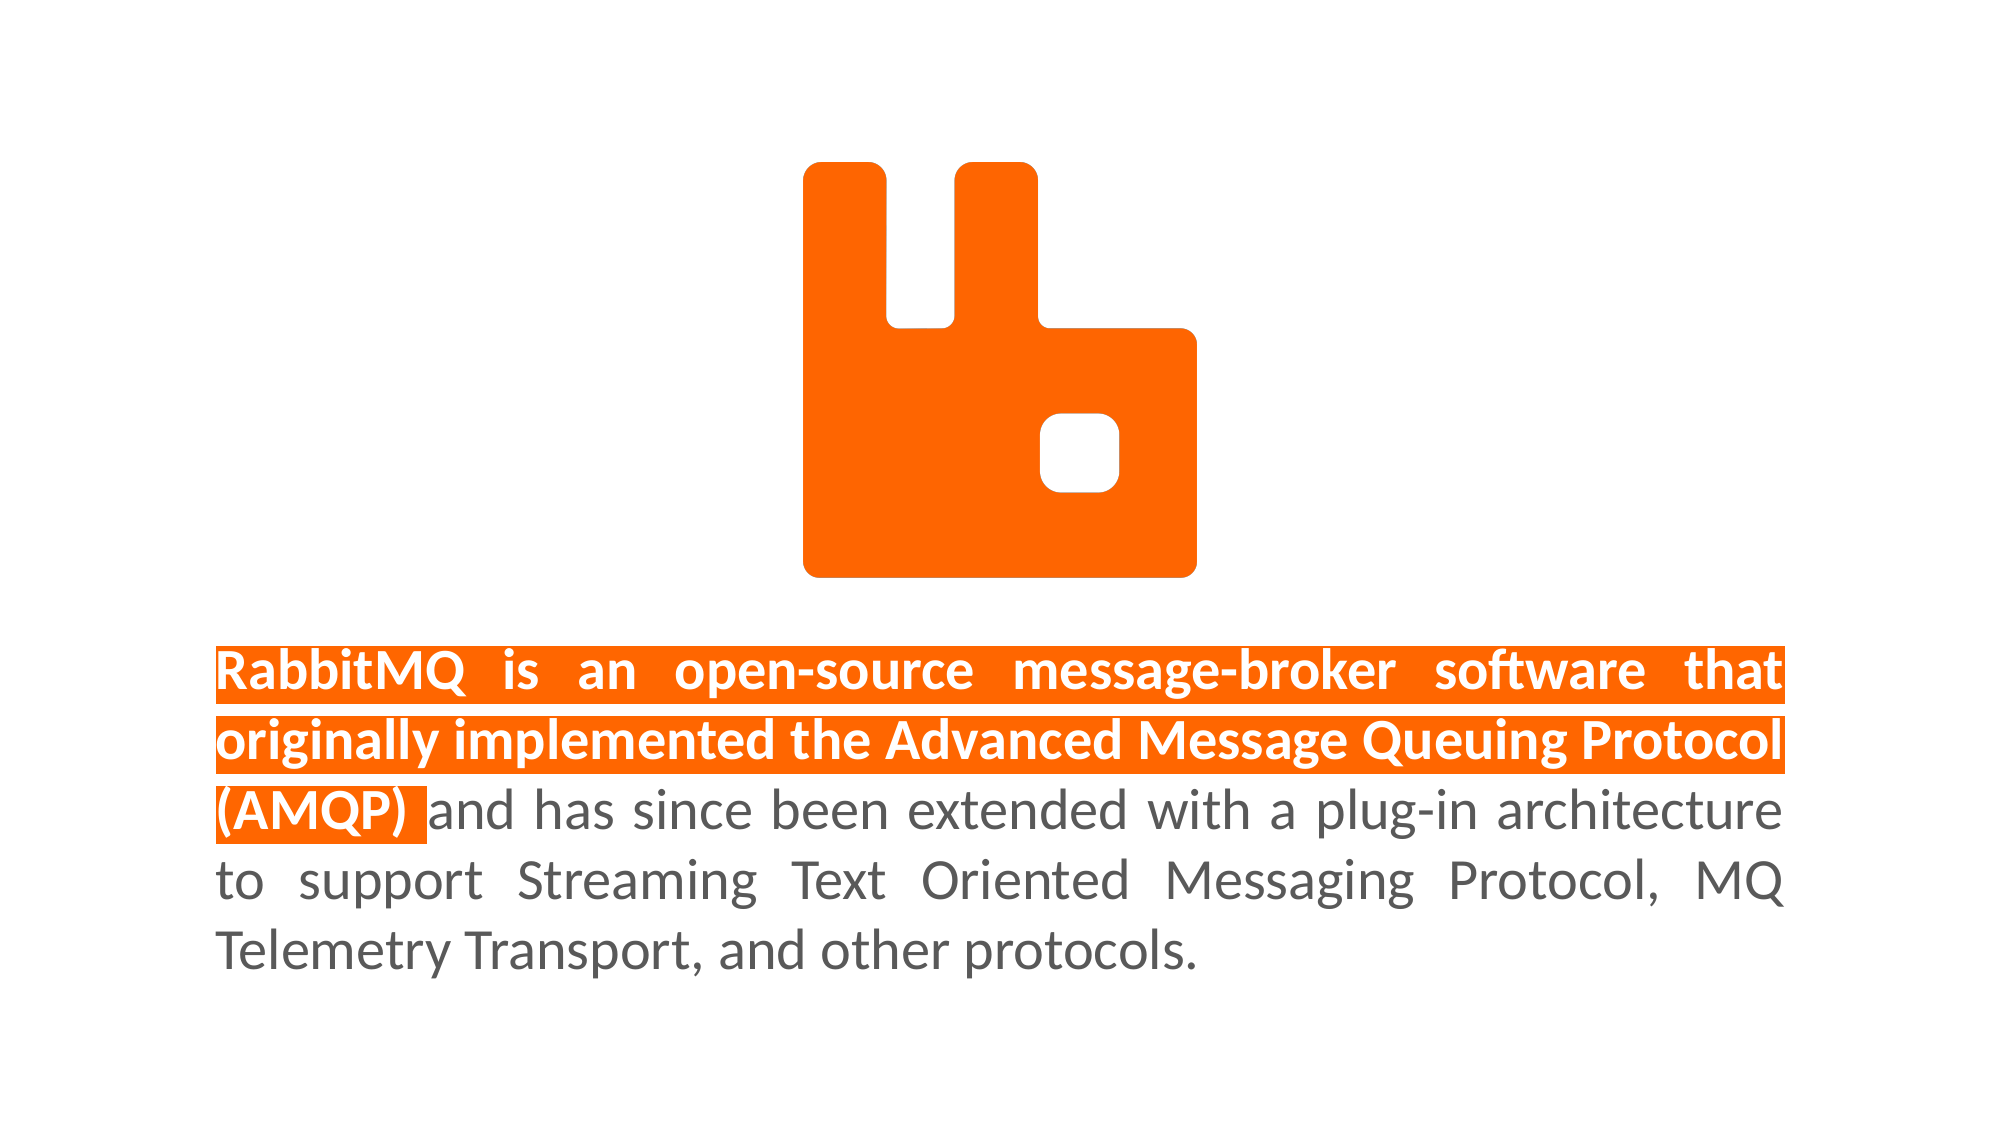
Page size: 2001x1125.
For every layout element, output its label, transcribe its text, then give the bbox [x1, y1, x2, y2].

picture [803, 162, 1197, 579]
text_box RabbitMQ is an open-source message-broker software that originally implemented the Advanced Message Queuing Protocol (AMQP) and has since been extended with a plug-in architecture to support Streaming Text Oriented Messaging Protocol, MQ Telemetry Transport, and other protocols. [200, 624, 1800, 989]
